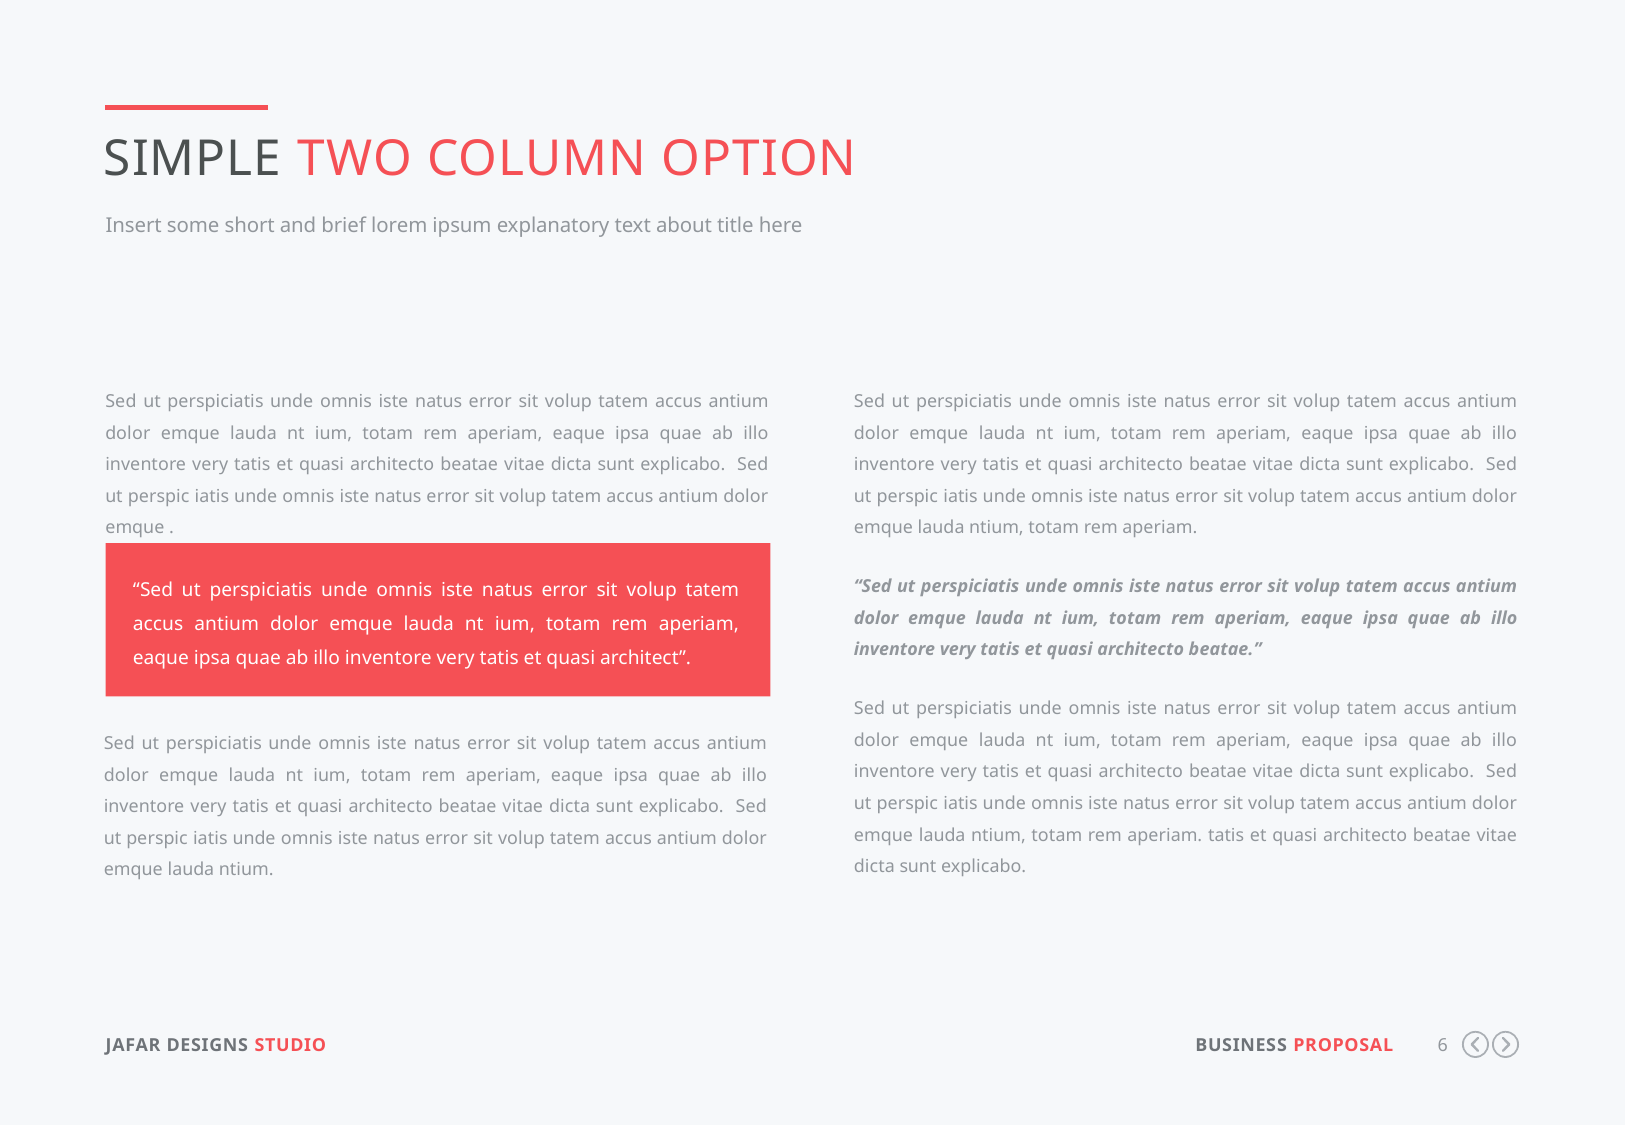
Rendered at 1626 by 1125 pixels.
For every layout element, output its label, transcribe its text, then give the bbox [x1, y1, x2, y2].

list Simple two column option [103, 125, 1518, 187]
text_box Sed ut perspiciatis unde omnis iste natus error sit volup tatem accus antium dolor emque lauda nt ium, totam rem aperiam, eaque ipsa quae ab illo inventore very tatis et quasi architecto beatae vitae dicta sunt explicabo. Sed ut perspic iatis unde omnis iste natus error sit volup tatem accus antium dolor emque . [105, 379, 771, 538]
text_box Sed ut perspiciatis unde omnis iste natus error sit volup tatem accus antium dolor emque lauda nt ium, totam rem aperiam, eaque ipsa quae ab illo inventore very tatis et quasi architecto beatae vitae dicta sunt explicabo. Sed ut perspic iatis unde omnis iste natus error sit volup tatem accus antium dolor emque lauda ntium, totam rem aperiam. “Sed ut perspiciatis unde omnis iste natus error sit volup tatem accus antium dolor emque lauda nt ium, totam rem aperiam, eaque ipsa quae ab illo inventore very tatis et quasi architecto beatae.” Sed ut perspiciatis unde omnis iste natus error sit volup tatem accus antium dolor emque lauda nt ium, totam rem aperiam, eaque ipsa quae ab illo inventore very tatis et quasi architecto beatae vitae dicta sunt explicabo. Sed ut perspic iatis unde omnis iste natus error sit volup tatem accus antium dolor emque lauda ntium, totam rem aperiam. tatis et quasi architecto beatae vitae dicta sunt explicabo. [853, 379, 1519, 877]
list Insert some short and brief lorem ipsum explanatory text about title here [105, 209, 1519, 241]
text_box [105, 542, 771, 697]
text_box Sed ut perspiciatis unde omnis iste natus error sit volup tatem accus antium dolor emque lauda nt ium, totam rem aperiam, eaque ipsa quae ab illo inventore very tatis et quasi architecto beatae vitae dicta sunt explicabo. Sed ut perspic iatis unde omnis iste natus error sit volup tatem accus antium dolor emque lauda ntium. [103, 721, 769, 880]
